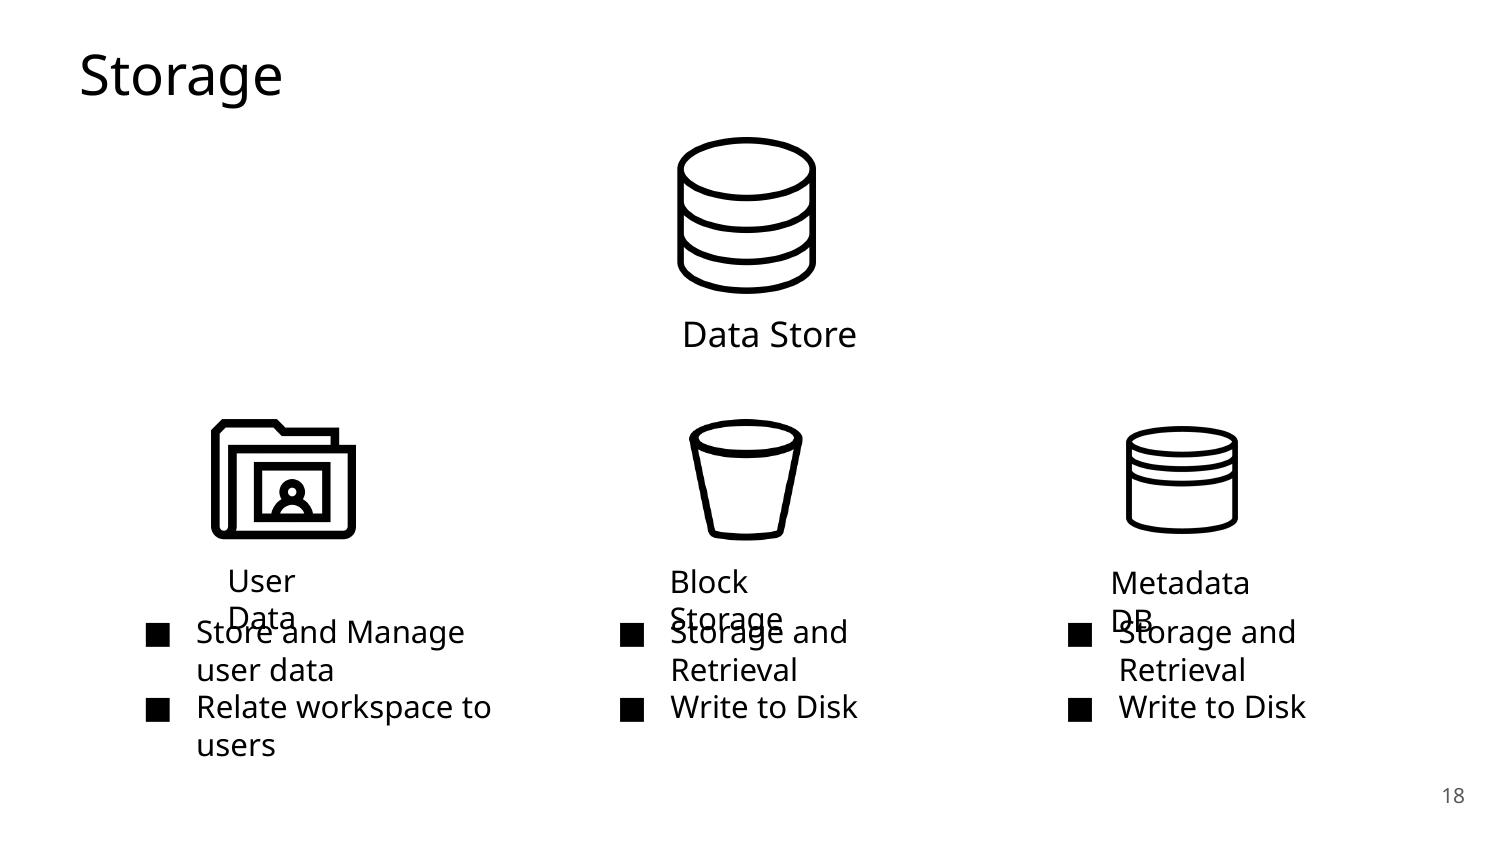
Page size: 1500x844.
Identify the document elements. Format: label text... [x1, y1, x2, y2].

text_box Storage and Retrieval Write to Disk [580, 597, 957, 740]
text_box User Data [212, 546, 376, 597]
text_box Store and Manage user data Relate workspace to users [106, 597, 519, 778]
picture [677, 412, 813, 548]
picture [211, 406, 357, 552]
title Storage [64, 20, 1462, 123]
text_box Block Storage [654, 547, 870, 597]
text_box Data Store [657, 297, 903, 370]
text_box Metadata DB [1095, 548, 1296, 597]
picture [664, 136, 829, 298]
text_box Storage and Retrieval Write to Disk [1028, 597, 1414, 740]
slide_number ‹#› [1389, 764, 1480, 830]
picture [1126, 425, 1238, 534]
